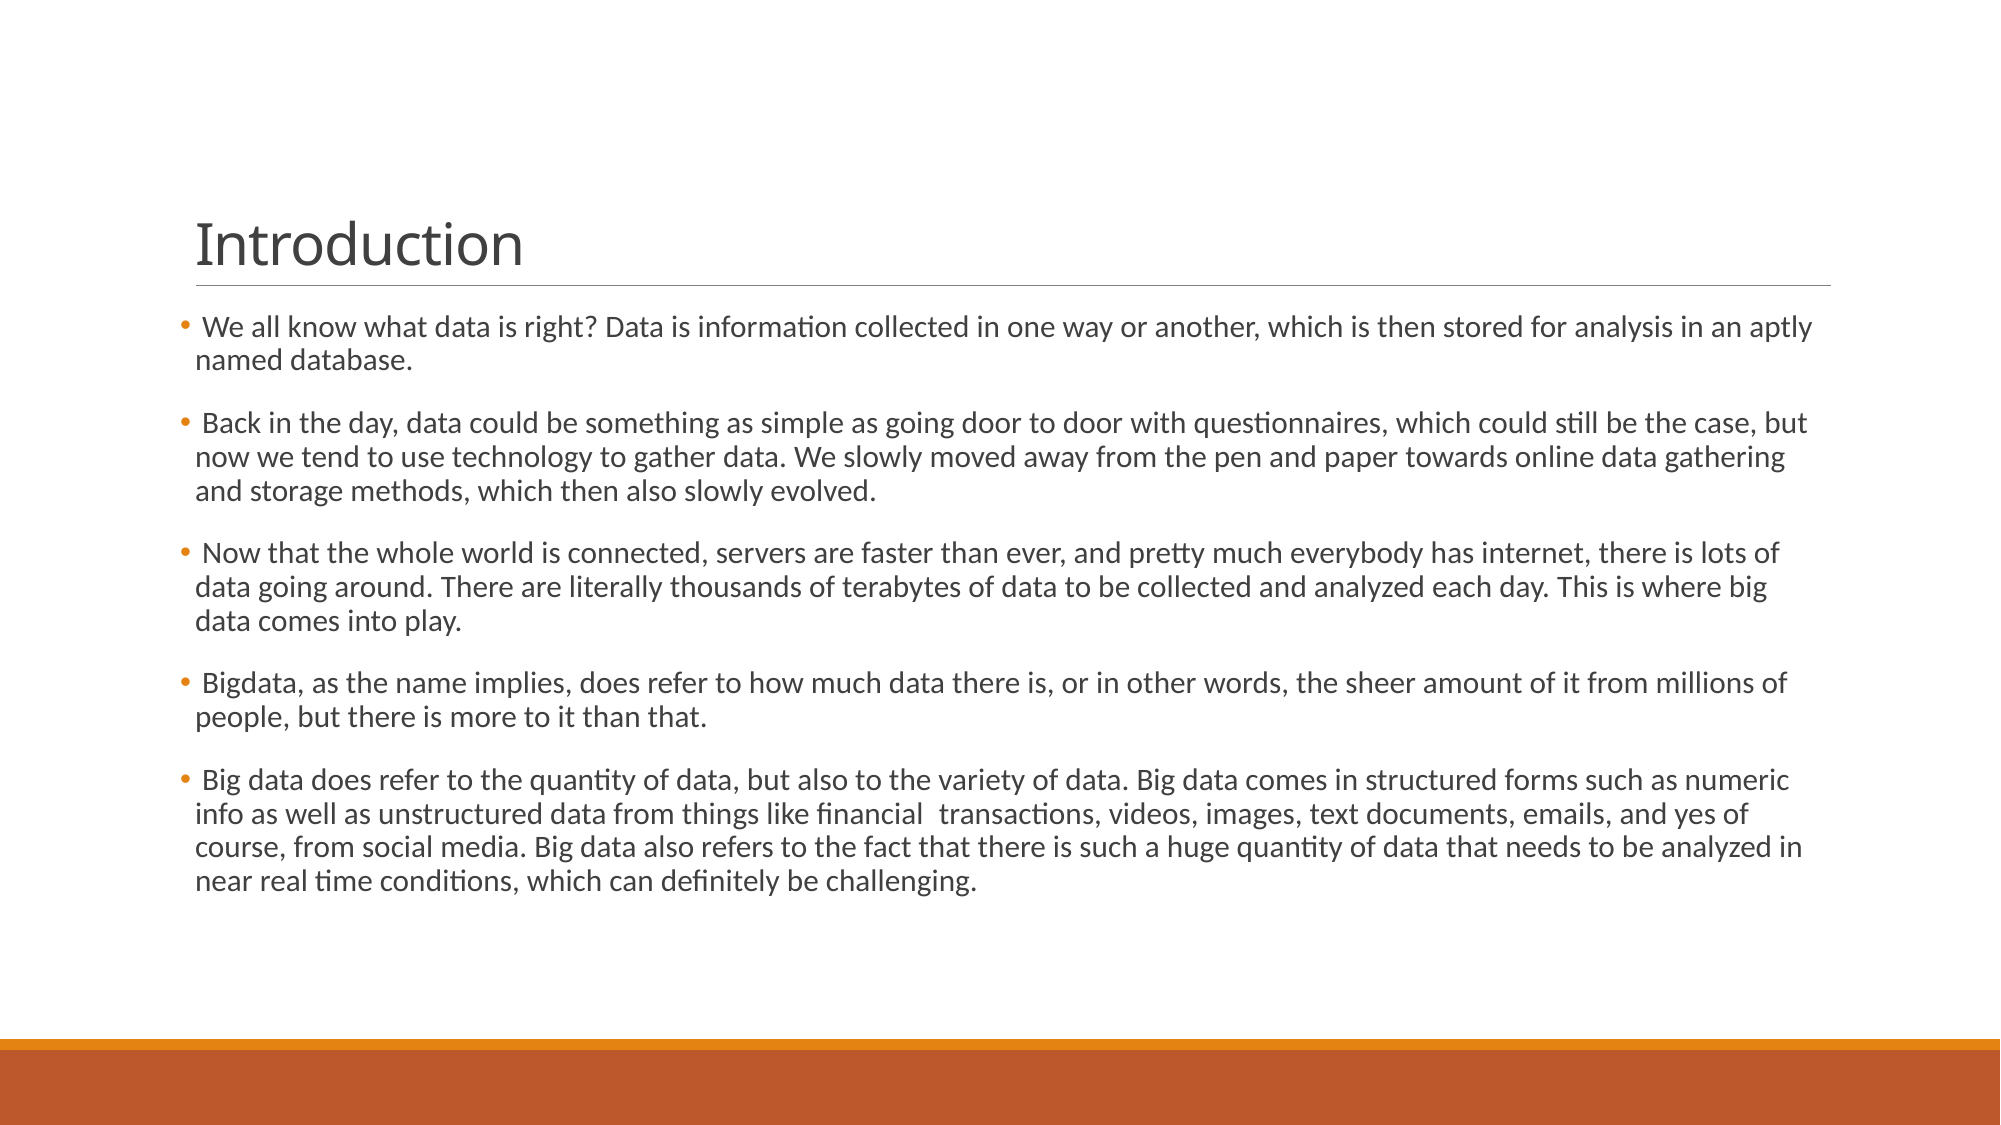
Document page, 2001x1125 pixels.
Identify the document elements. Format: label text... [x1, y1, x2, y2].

title Introduction [180, 47, 1830, 285]
list We all know what data is right? Data is information collected in one way or another, which is then stored for analysis in an aptly named database. Back in the day, data could be something as simple as going door to door with questionnaires, which could still be the case, but now we tend to use technology to gather data. We slowly moved away from the pen and paper towards online data gathering and storage methods, which then also slowly evolved. Now that the whole world is connected, servers are faster than ever, and pretty much everybody has internet, there is lots of data going around. There are literally thousands of terabytes of data to be collected and analyzed each day. This is where big data comes into play. Bigdata, as the name implies, does refer to how much data there is, or in other words, the sheer amount of it from millions of people, but there is more to it than that. Big data does refer to the quantity of data, but also to the variety of data. Big data comes in structured forms such as numeric info as well as unstructured data from things like financial transactions, videos, images, text documents, emails, and yes of course, from social media. Big data also refers to the fact that there is such a huge quantity of data that needs to be analyzed in near real time conditions, which can definitely be challenging. [180, 302, 1830, 963]
